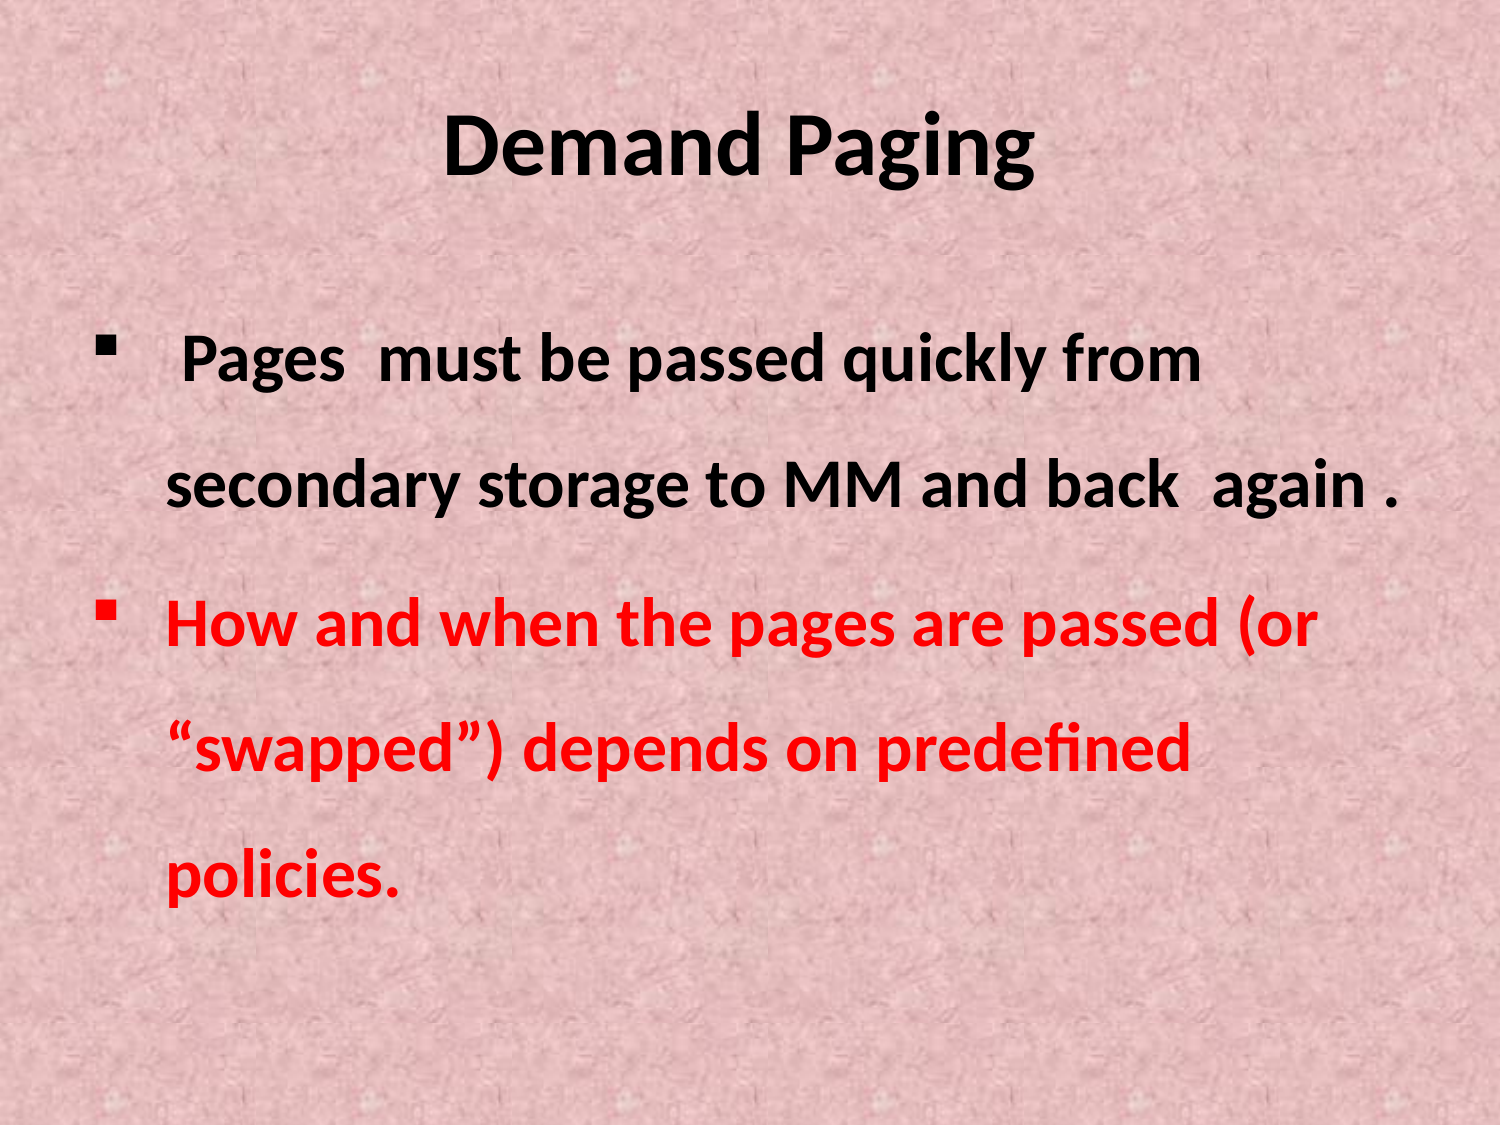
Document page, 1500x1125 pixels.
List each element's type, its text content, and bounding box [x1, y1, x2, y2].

list Pages must be passed quickly from secondary storage to MM and back again . How and when the pages are passed (or “swapped”) depends on predefined policies. [75, 262, 1425, 1005]
picture [0, 0, 1500, 1125]
title Demand Paging [75, 45, 1425, 233]
